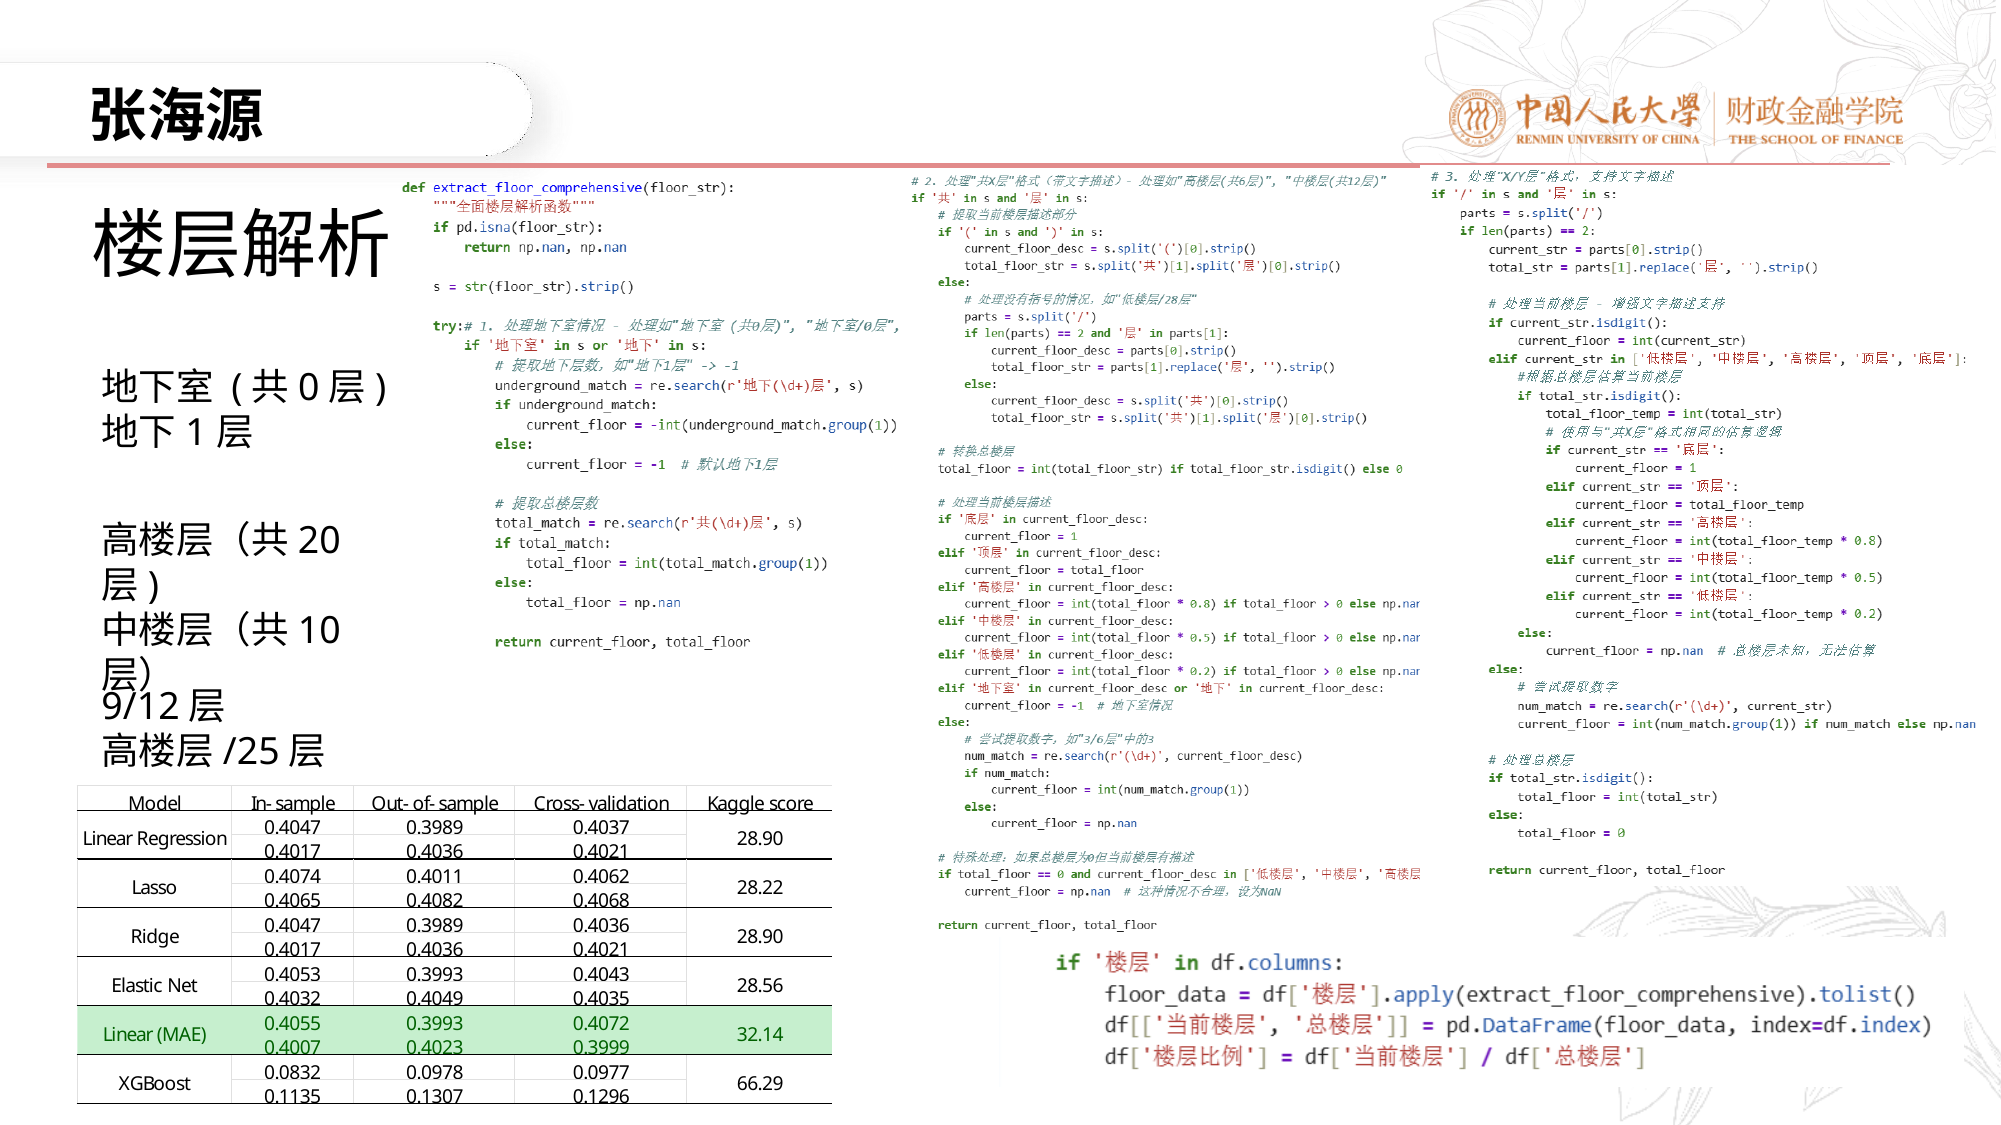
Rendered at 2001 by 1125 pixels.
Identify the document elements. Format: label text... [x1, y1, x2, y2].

text_box 高楼层（共20层) 中楼层（共10层） [86, 508, 399, 674]
picture [0, 0, 2000, 1125]
text_box 9/12层 高楼层/25层 [86, 674, 399, 780]
text_box 楼层解析 [76, 203, 393, 295]
text_box 地下室 (共0层) 地下1层 [86, 355, 393, 461]
picture [76, 784, 834, 1105]
